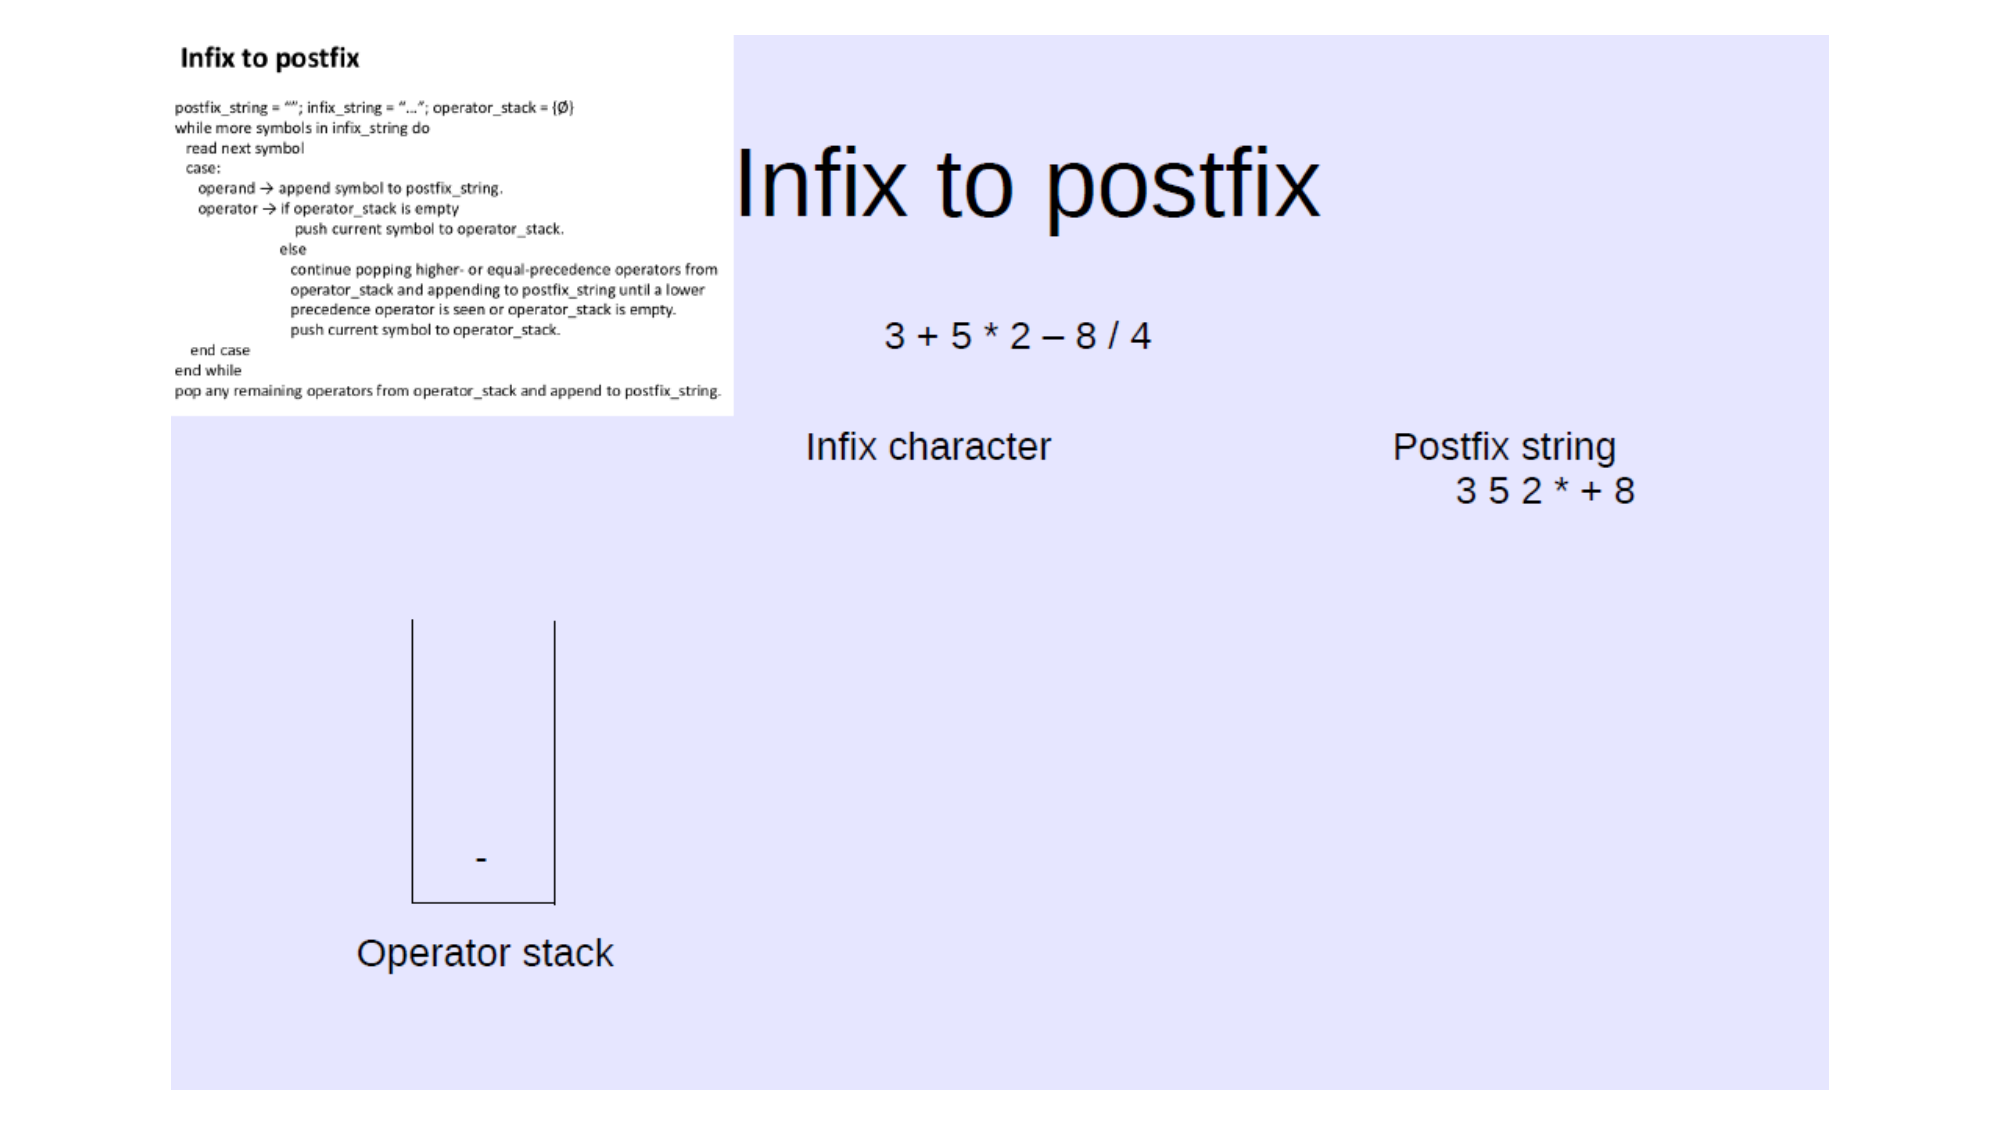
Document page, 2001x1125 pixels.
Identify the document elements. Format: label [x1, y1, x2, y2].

picture [171, 35, 1829, 1090]
